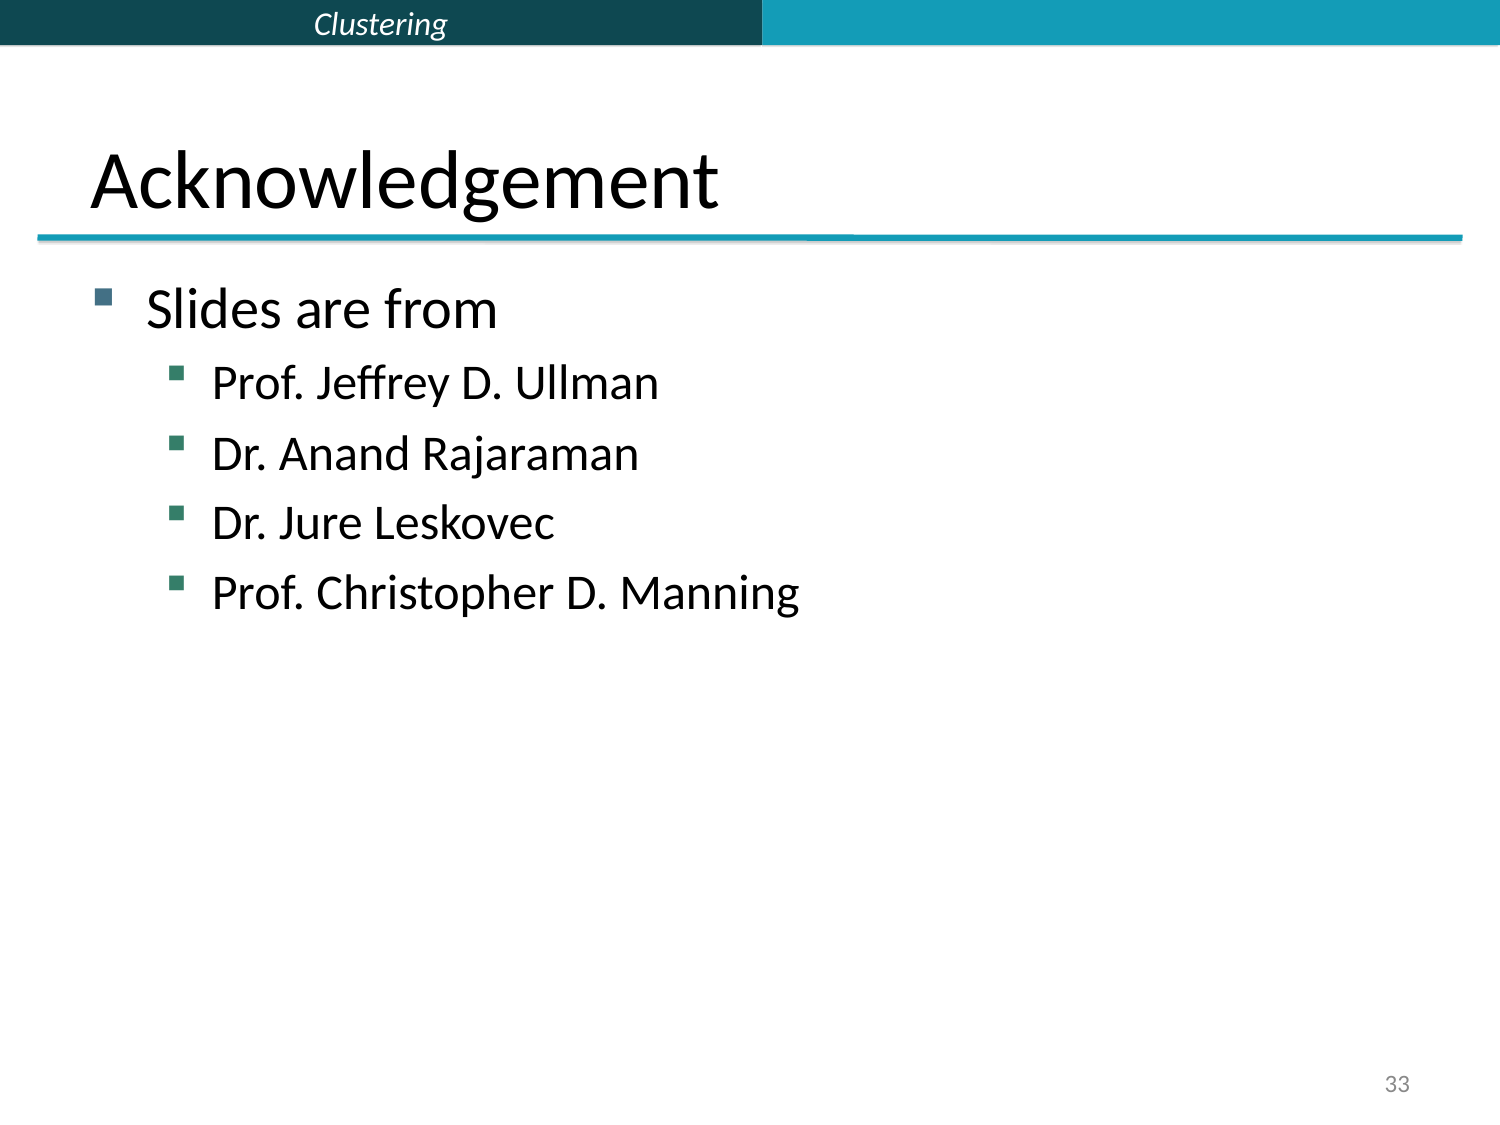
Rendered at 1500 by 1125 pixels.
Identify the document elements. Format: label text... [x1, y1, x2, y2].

title Acknowledgement [74, 44, 1426, 233]
list Slides are from Prof. Jeffrey D. Ullman Dr. Anand Rajaraman Dr. Jure Leskovec Prof. Christopher D. Manning [74, 262, 1426, 1063]
slide_number 33 [1074, 1063, 1425, 1103]
